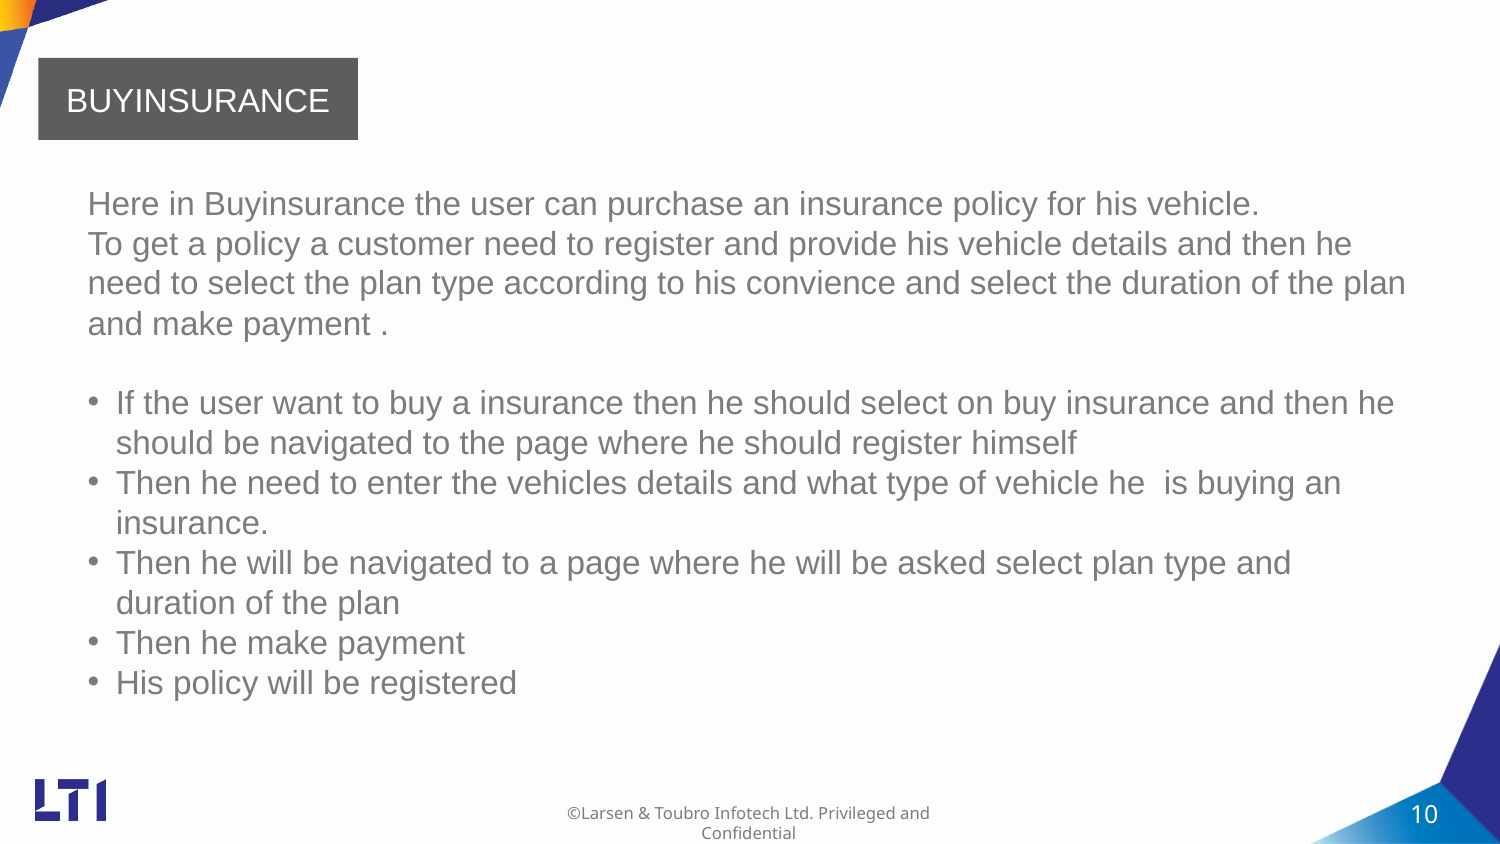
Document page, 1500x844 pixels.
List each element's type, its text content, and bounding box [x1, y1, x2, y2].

picture [1288, 640, 1500, 844]
picture [35, 779, 106, 821]
list BUYINSURANCE [36, 56, 360, 142]
picture [0, 0, 109, 110]
text_box Here in Buyinsurance the user can purchase an insurance policy for his vehicle. To get a policy a customer need to register and provide his vehicle details and then he need to select the plan type according to his convience and select the duration of the plan and make payment . If the user want to buy a insurance then he should select on buy insurance and then he should be navigated to the page where he should register himself Then he need to enter the vehicles details and what type of vehicle he is buying an insurance. Then he will be navigated to a page where he will be asked select plan type and duration of the plan Then he make payment His policy will be registered [72, 174, 1427, 709]
